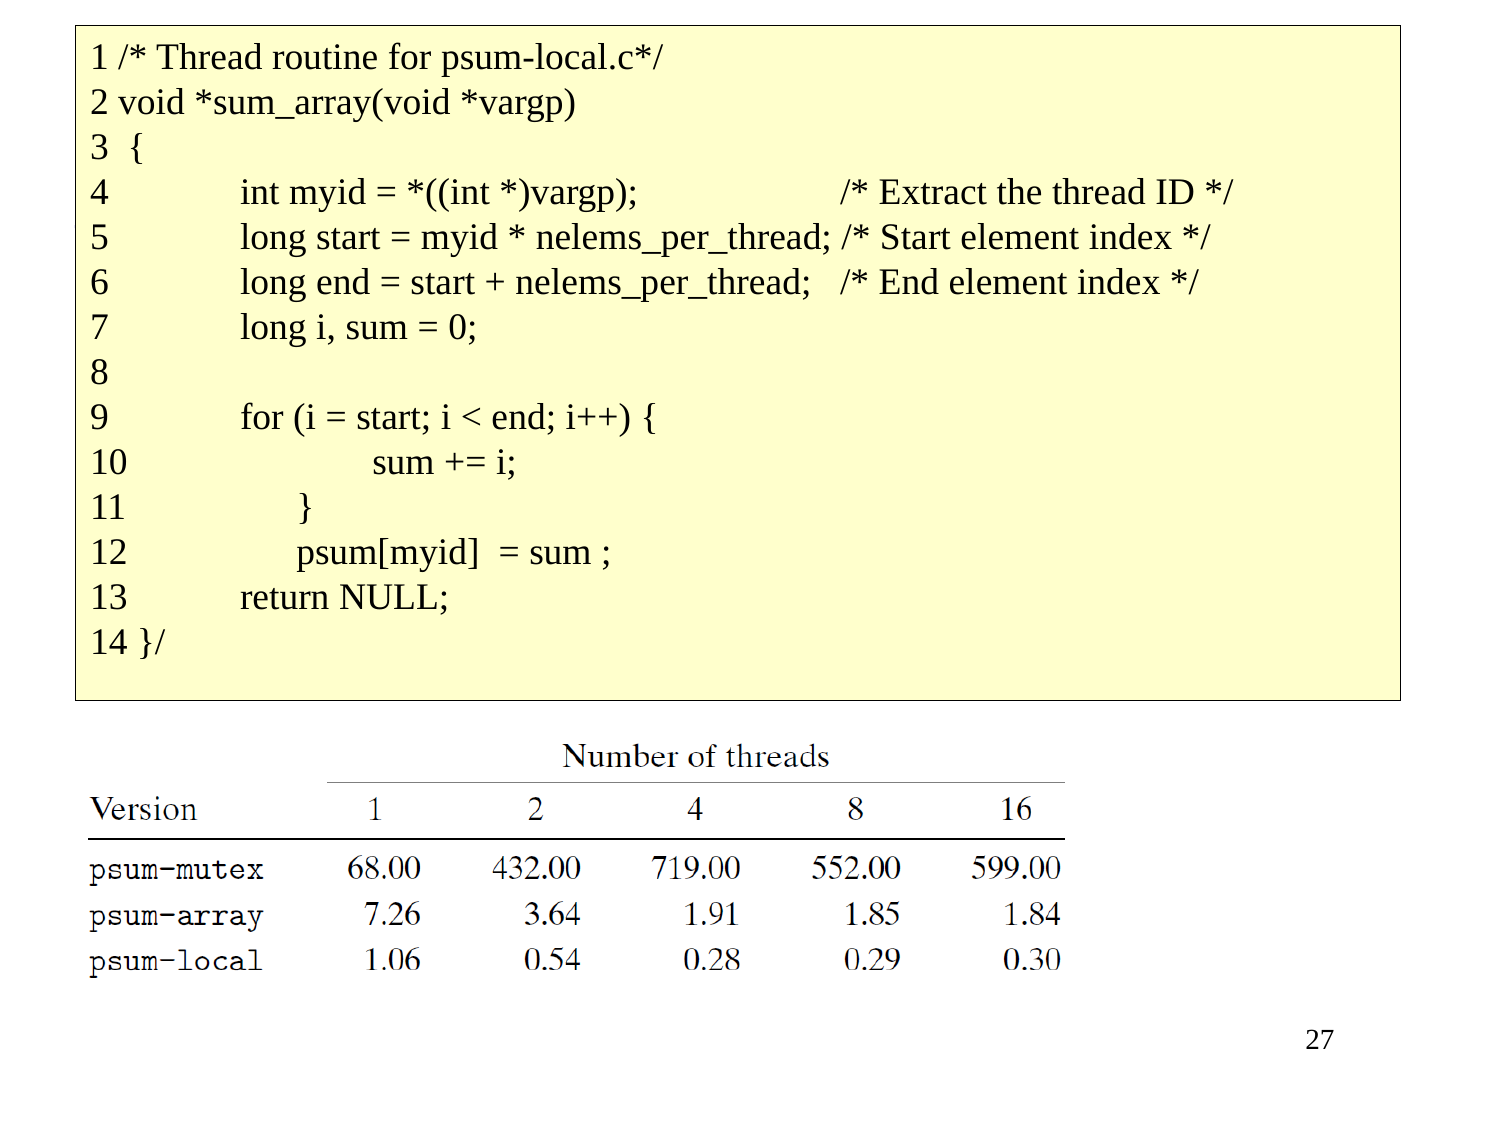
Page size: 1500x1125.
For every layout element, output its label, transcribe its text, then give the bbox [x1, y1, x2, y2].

slide_number 27 [1137, 1012, 1351, 1088]
picture [74, 724, 1075, 988]
list 1 /* Thread routine for psum-local.c*/ 2 void *sum_array(void *vargp) 3 { 4 int myid = *((int *)vargp); /* Extract the thread ID */ 5 long start = myid * nelems_per_thread; /* Start element index */ 6 long end = start + nelems_per_thread; /* End element index */ 7 long i, sum = 0; 8 9 for (i = start; i < end; i++) { sum += i; } psum[myid] = sum ; 13 return NULL; 14 }/ [75, 24, 1400, 700]
